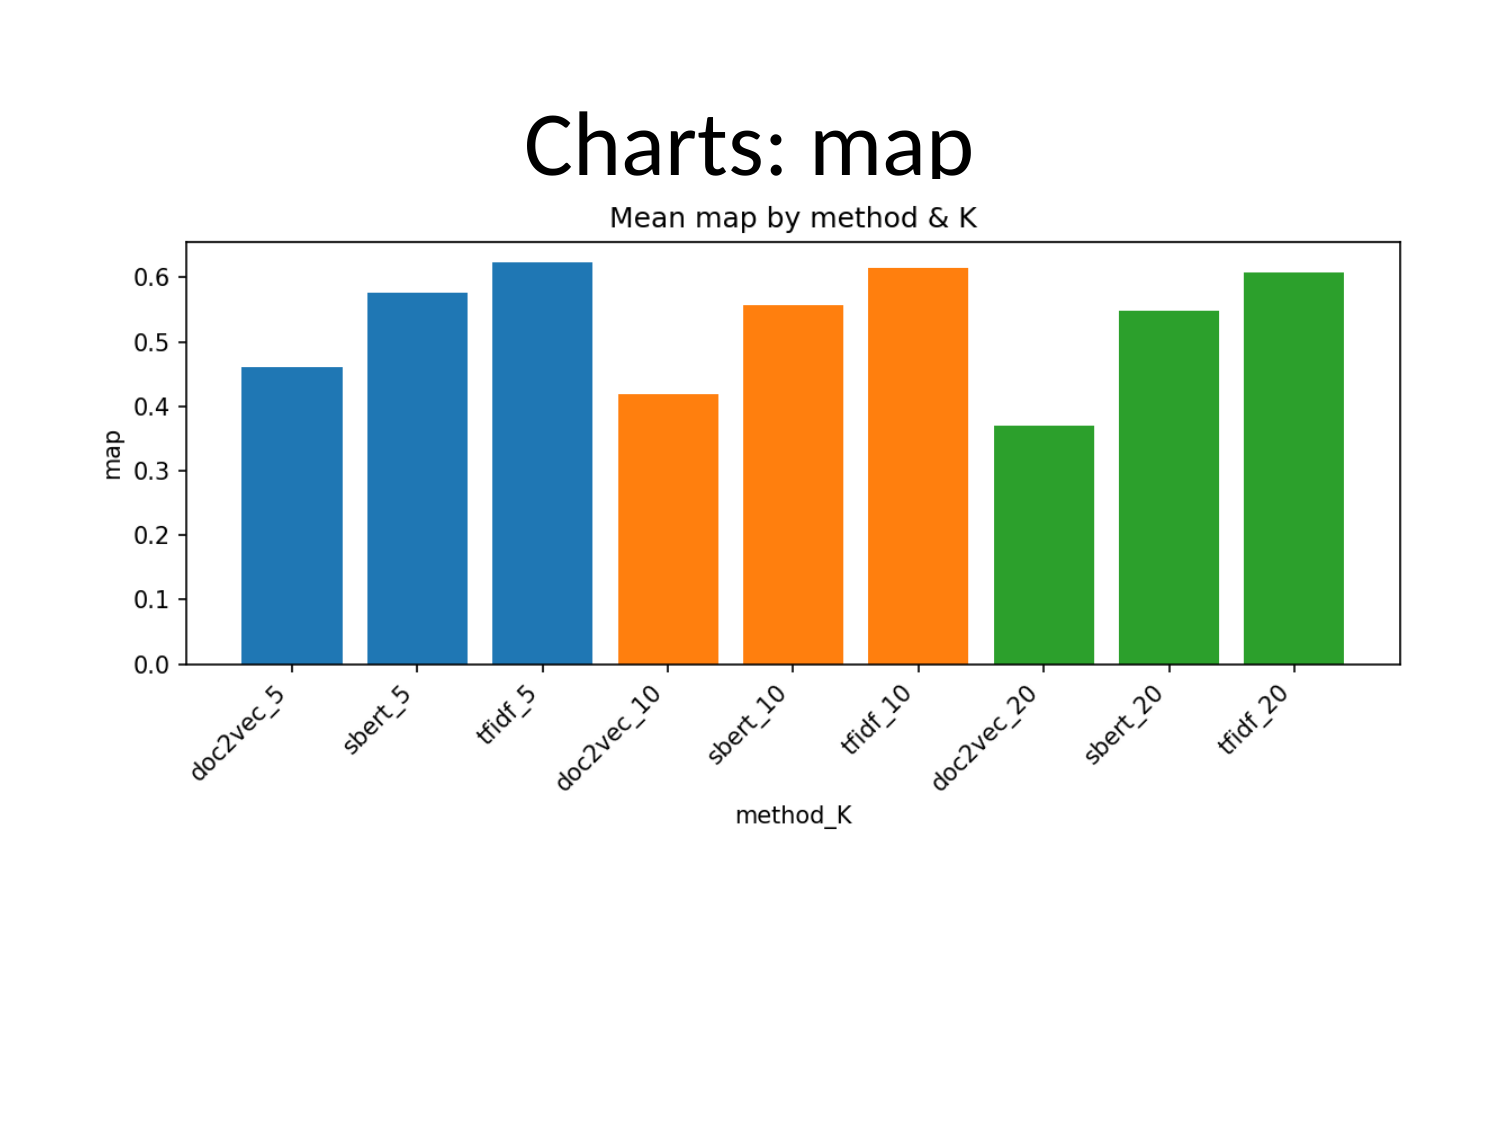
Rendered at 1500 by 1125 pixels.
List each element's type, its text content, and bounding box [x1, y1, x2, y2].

picture [74, 179, 1426, 856]
title Charts: map [75, 45, 1425, 179]
